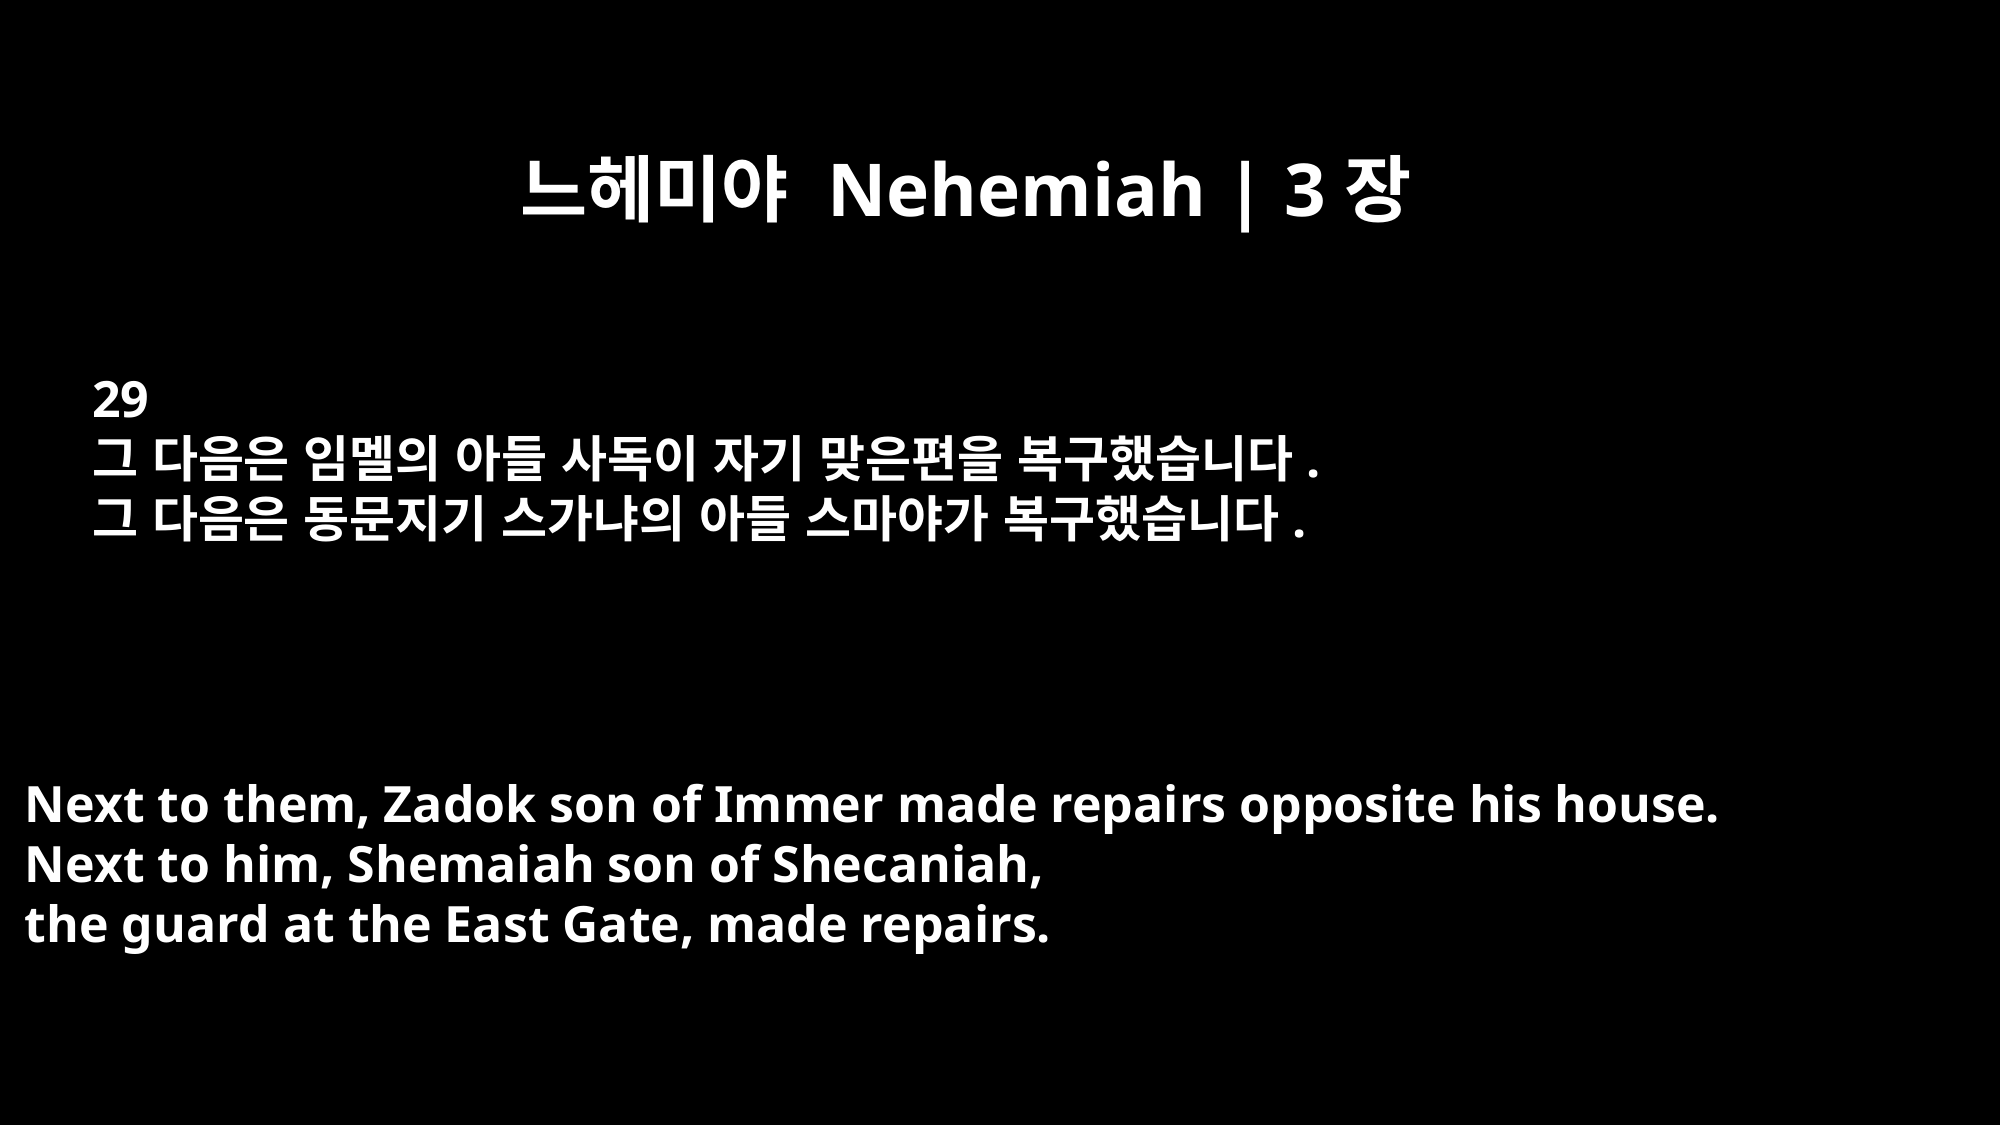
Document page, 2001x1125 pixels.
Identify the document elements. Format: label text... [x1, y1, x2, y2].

text_box 느헤미야 Nehemiah | 3장 [505, 136, 1427, 239]
text_box 29 그 다음은 임멜의 아들 사독이 자기 맞은편을 복구했습니다. 그 다음은 동문지기 스가냐의 아들 스마야가 복구했습니다. [77, 359, 1336, 555]
text_box Next to them, Zadok son of Immer made repairs opposite his house. Next to him, Shemaiah son of Shecaniah, the guard at the East Gate, made repairs. [10, 764, 1736, 960]
